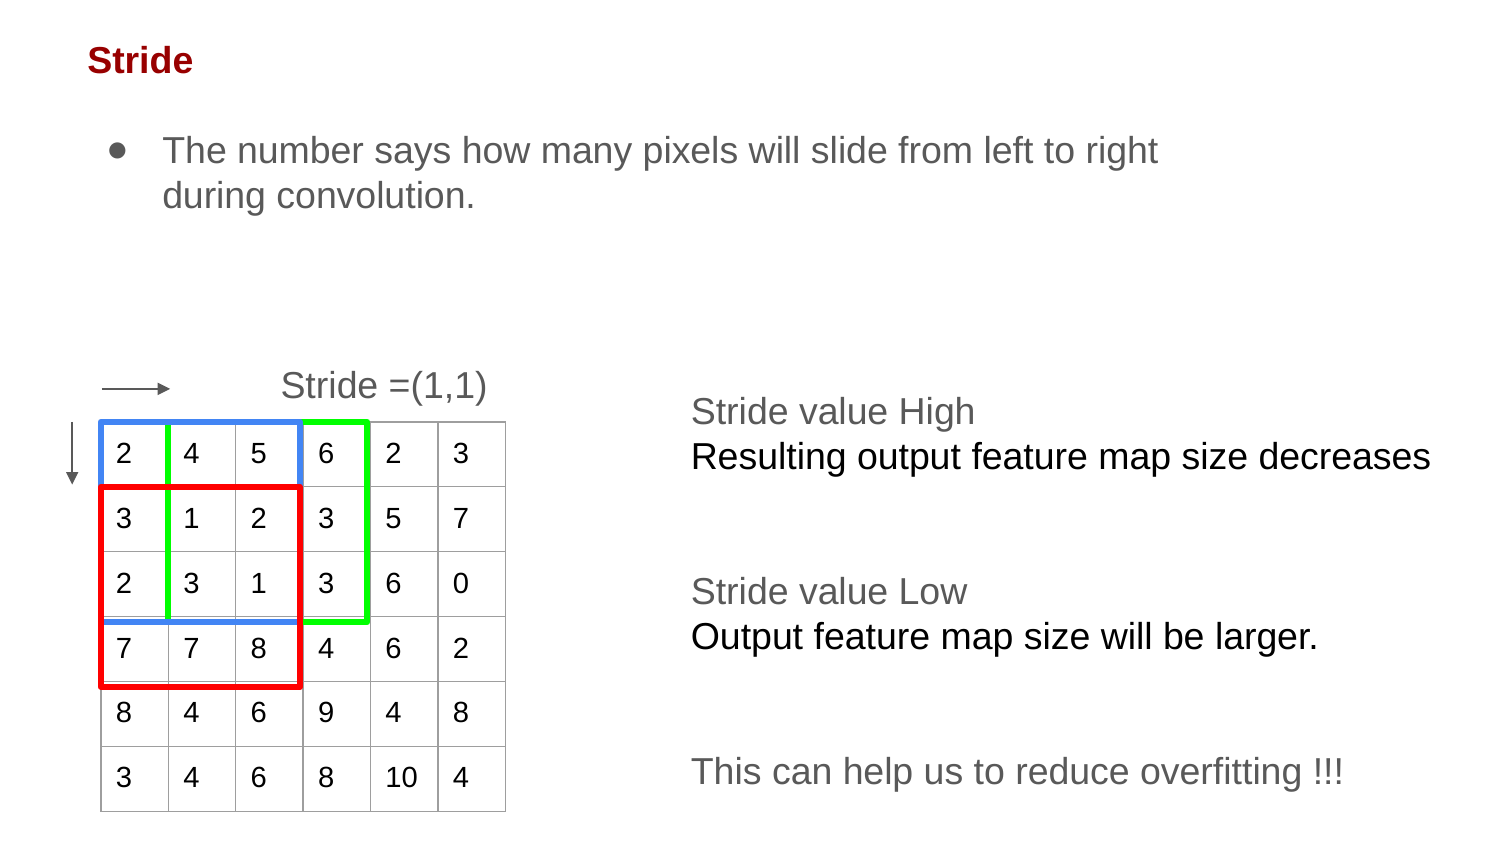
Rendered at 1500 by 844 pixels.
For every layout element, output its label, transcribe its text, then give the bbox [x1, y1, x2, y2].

table_cell 6 [371, 617, 437, 681]
table_cell 8 [102, 687, 168, 746]
text_box Stride The number says how many pixels will slide from left to right during convolution. [72, 21, 1297, 232]
table_cell 6 [236, 682, 302, 746]
table_cell 4 [169, 687, 235, 746]
table_cell 4 [439, 747, 505, 811]
table_cell 10 [371, 747, 437, 811]
text_box Stride value High Resulting output feature map size decreases Stride value Low Output feature map size will be larger. This can help us to reduce overfitting !!! [675, 371, 1471, 807]
table_cell 9 [304, 682, 370, 746]
table_cell 0 [439, 552, 505, 616]
table_cell 4 [169, 747, 235, 811]
table_header 3 [439, 423, 505, 486]
text_box [100, 421, 300, 486]
table_cell 7 [439, 487, 505, 551]
table_cell 8 [304, 747, 370, 811]
text_box [100, 486, 300, 687]
table_cell 4 [371, 682, 437, 746]
table_cell 6 [236, 747, 302, 811]
text_box [300, 422, 368, 622]
table_cell 6 [371, 552, 437, 616]
table_cell 3 [102, 747, 168, 811]
table_cell 8 [439, 682, 505, 746]
text_box Stride =(1,1) [265, 346, 1490, 422]
table_header 2 [371, 423, 437, 486]
table_cell 5 [371, 487, 437, 551]
table_cell 4 [304, 617, 370, 681]
table_cell 2 [439, 617, 505, 681]
